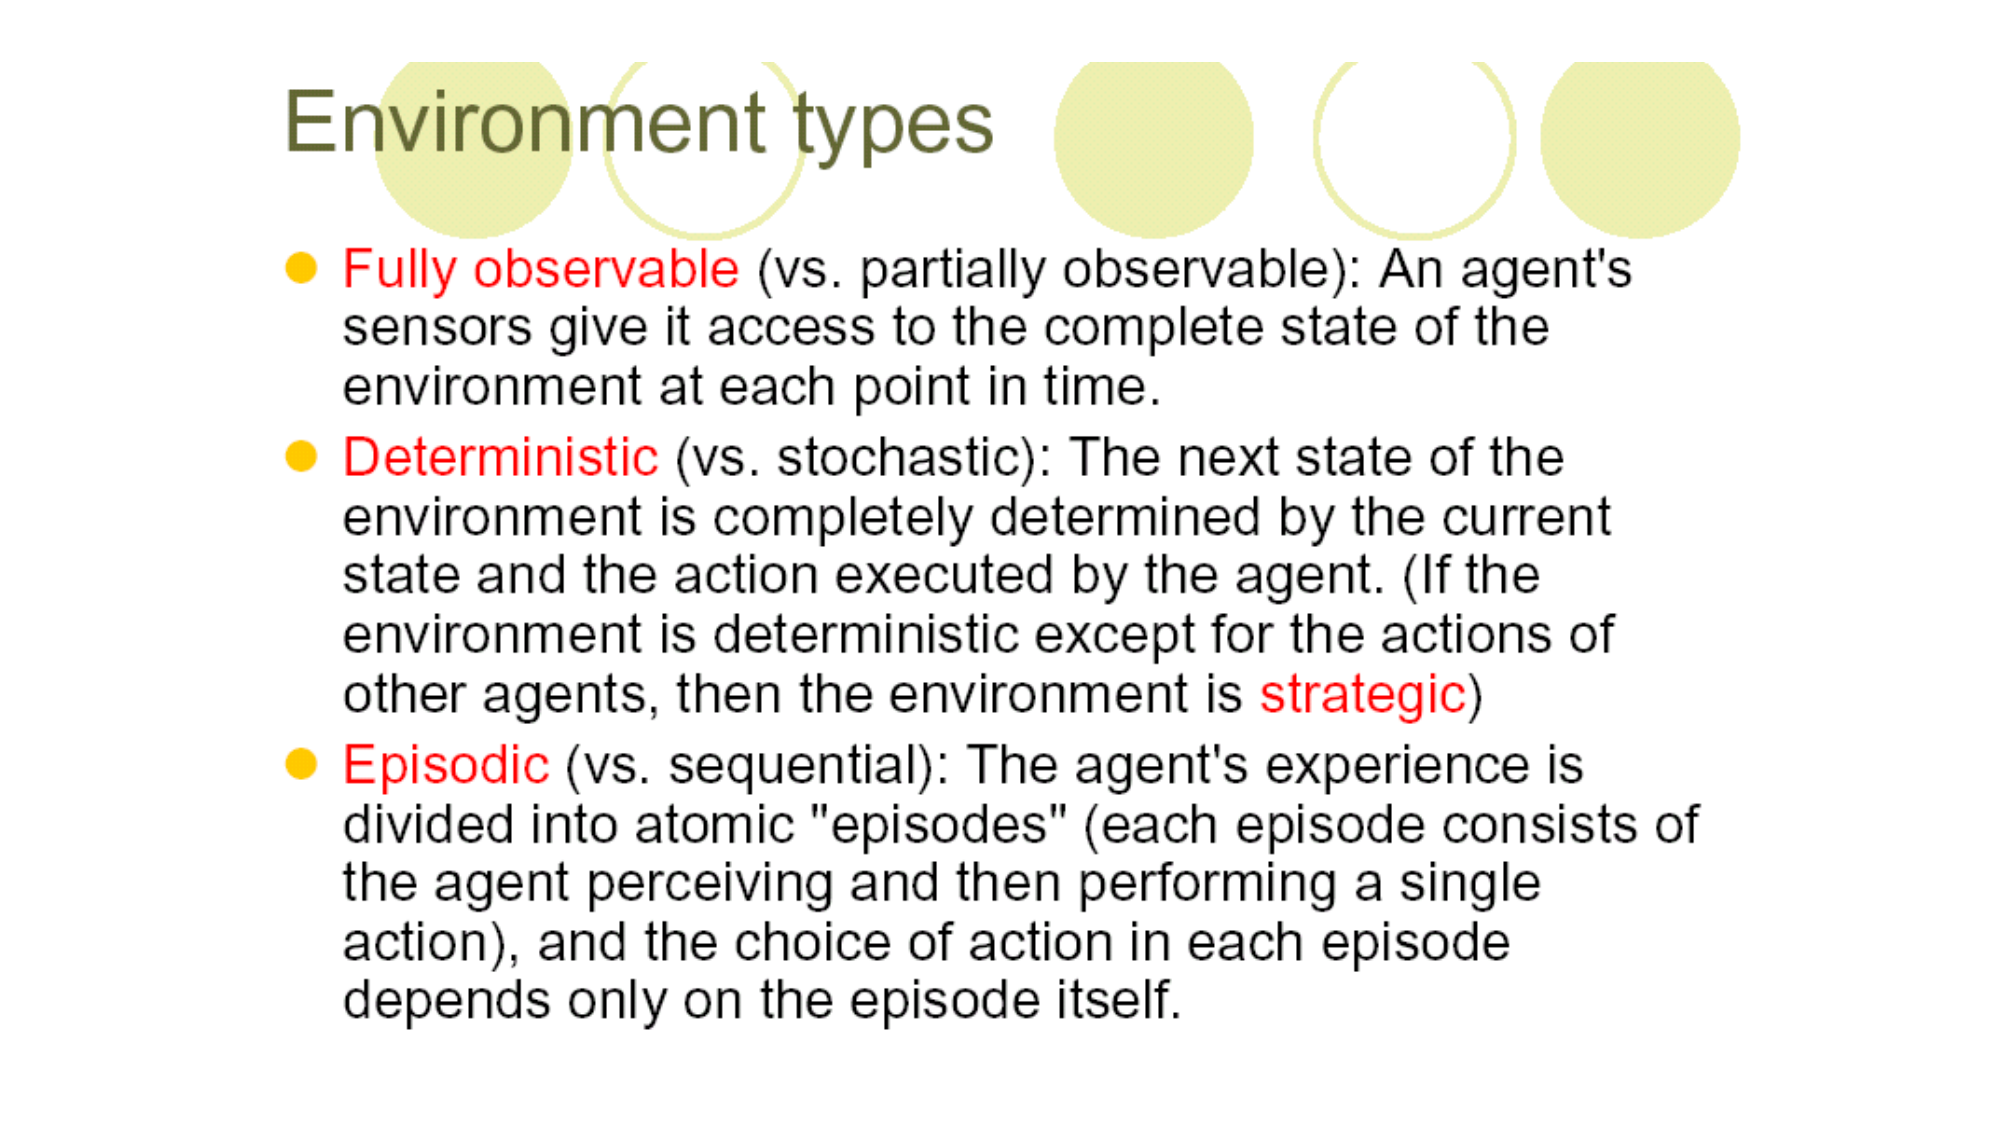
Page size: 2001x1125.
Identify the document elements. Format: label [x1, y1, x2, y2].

picture [249, 62, 1750, 1041]
